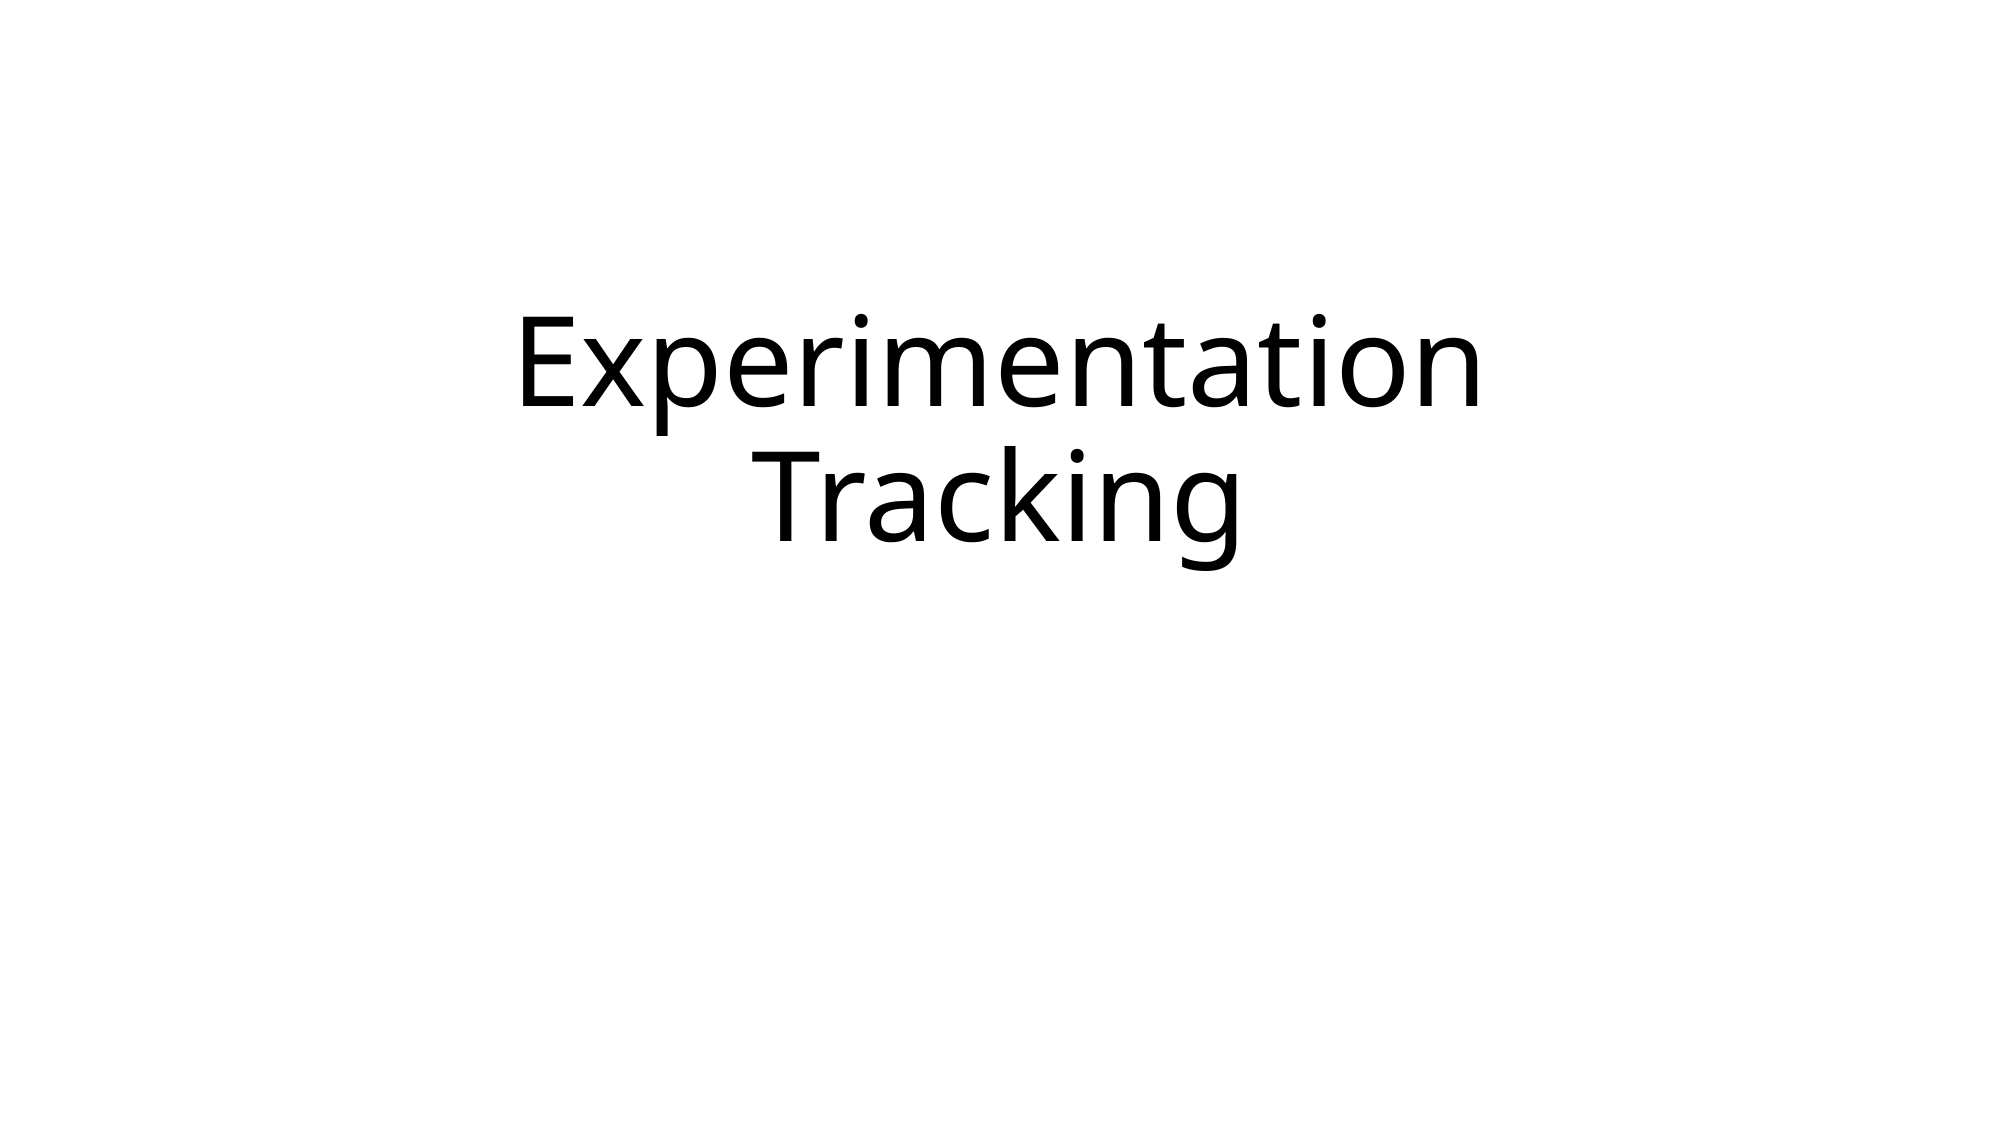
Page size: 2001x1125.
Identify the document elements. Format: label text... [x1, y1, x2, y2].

title Experimentation Tracking [249, 184, 1750, 576]
